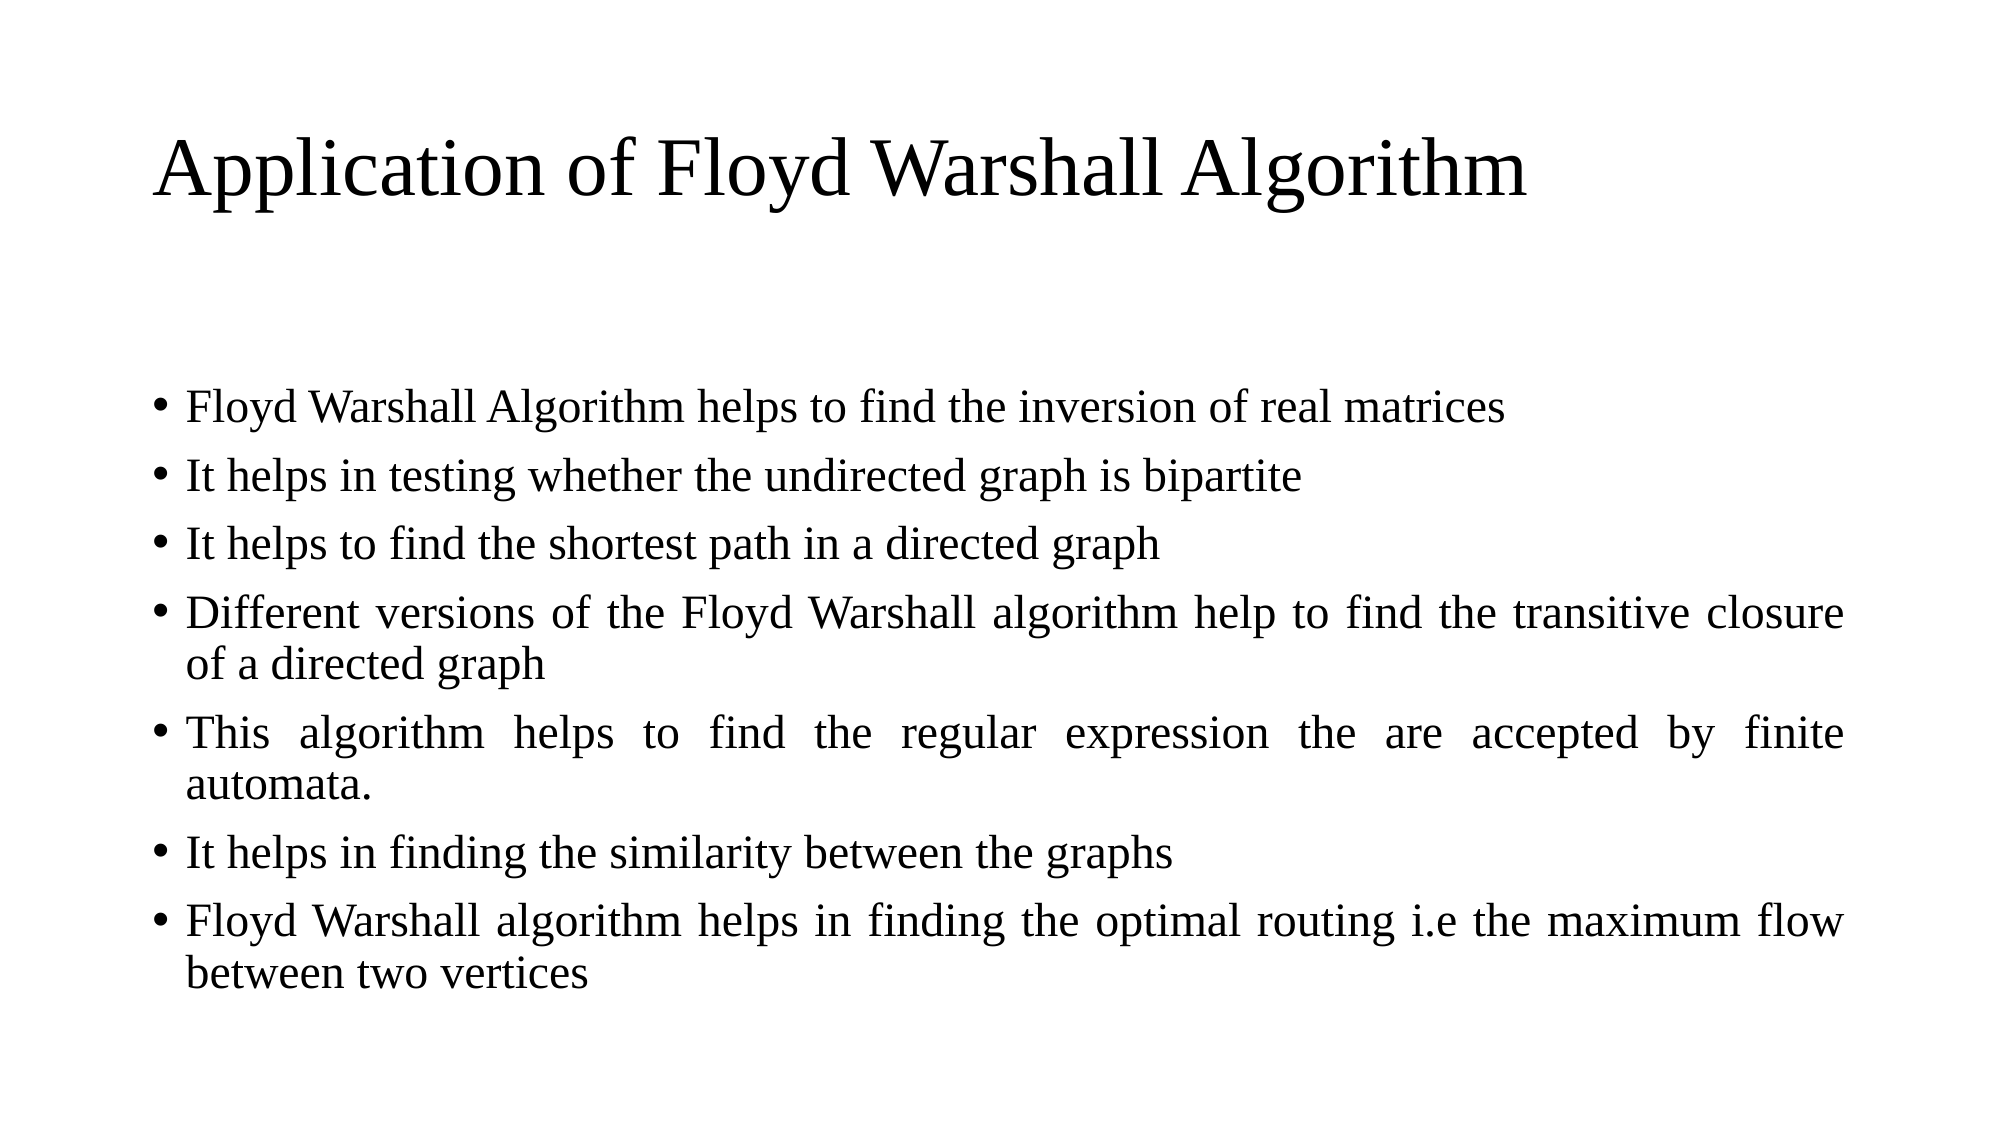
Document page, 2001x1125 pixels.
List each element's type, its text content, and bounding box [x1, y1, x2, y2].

list Floyd Warshall Algorithm helps to find the inversion of real matrices It helps in testing whether the undirected graph is bipartite It helps to find the shortest path in a directed graph Different versions of the Floyd Warshall algorithm help to find the transitive closure of a directed graph This algorithm helps to find the regular expression the are accepted by finite automata. It helps in finding the similarity between the graphs Floyd Warshall algorithm helps in finding the optimal routing i.e the maximum flow between two vertices [137, 299, 1863, 1014]
title Application of Floyd Warshall Algorithm [137, 59, 1863, 278]
